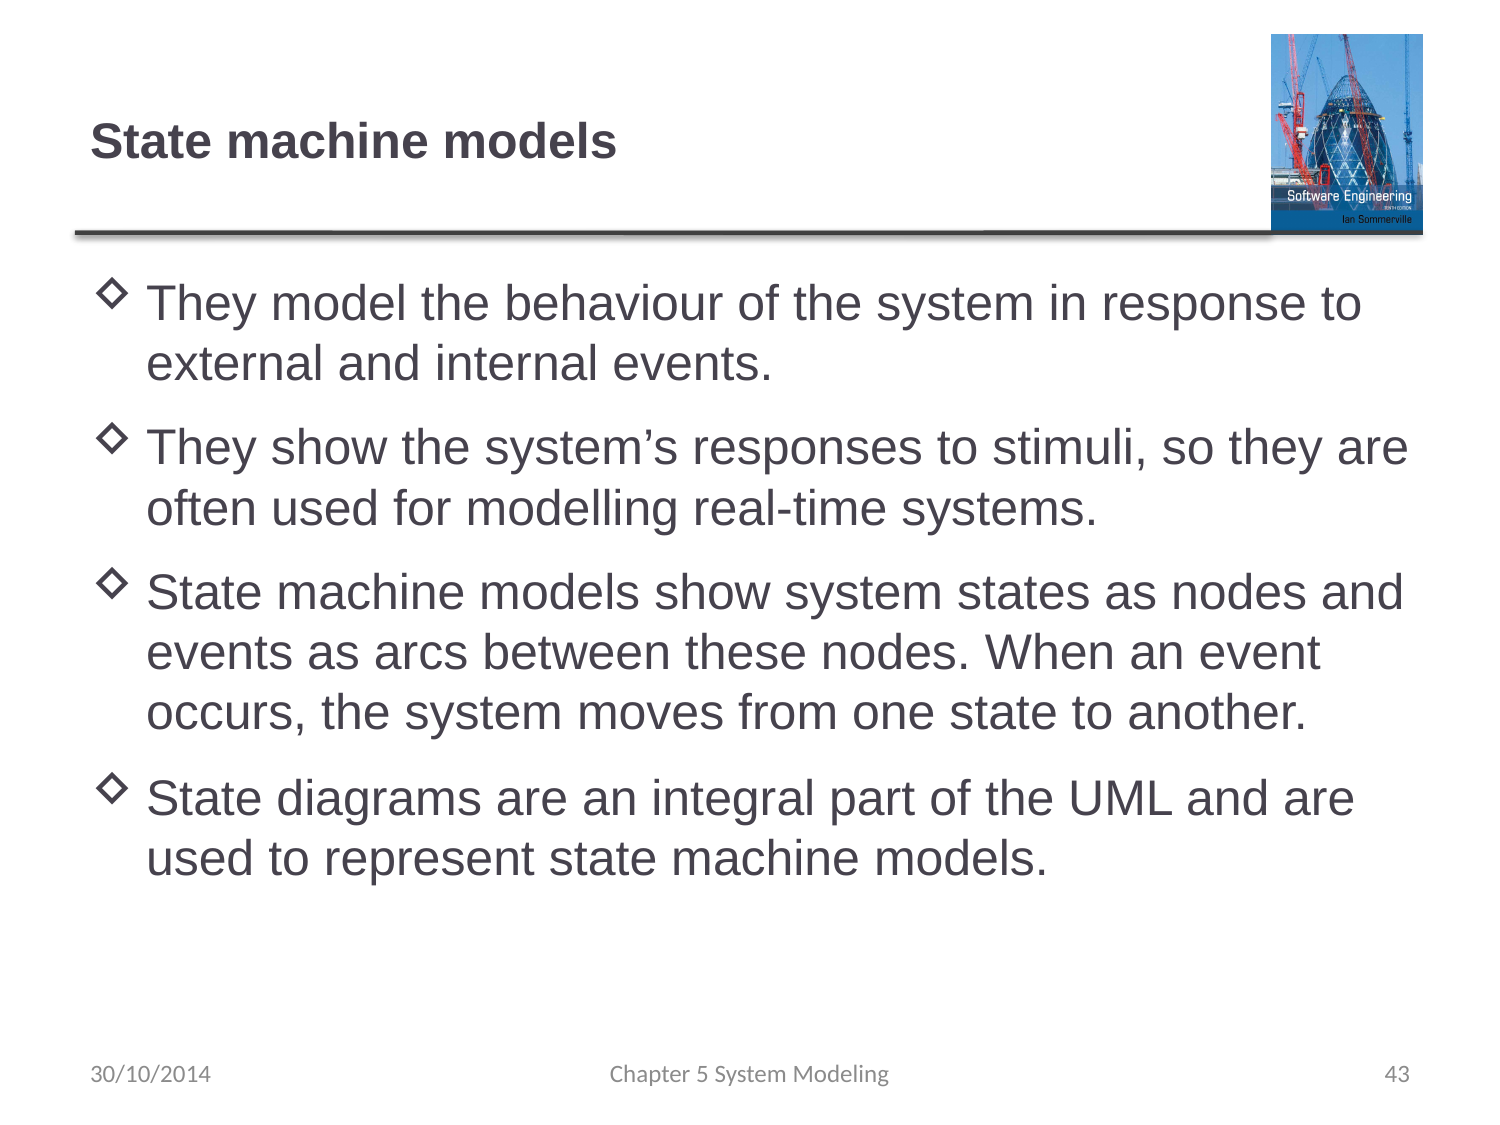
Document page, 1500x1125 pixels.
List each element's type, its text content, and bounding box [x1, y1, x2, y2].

picture [1271, 34, 1423, 230]
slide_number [75, 1042, 425, 1103]
title State machine models [74, 44, 1272, 233]
footer Chapter 5 System Modeling [512, 1042, 988, 1103]
slide_number 43 [1074, 1042, 1425, 1103]
list They model the behaviour of the system in response to external and internal events. They show the system’s responses to stimuli, so they are often used for modelling real-time systems. State machine models show system states as nodes and events as arcs between these nodes. When an event occurs, the system moves from one state to another. State diagrams are an integral part of the UML and are used to represent state machine models. [75, 262, 1425, 1005]
